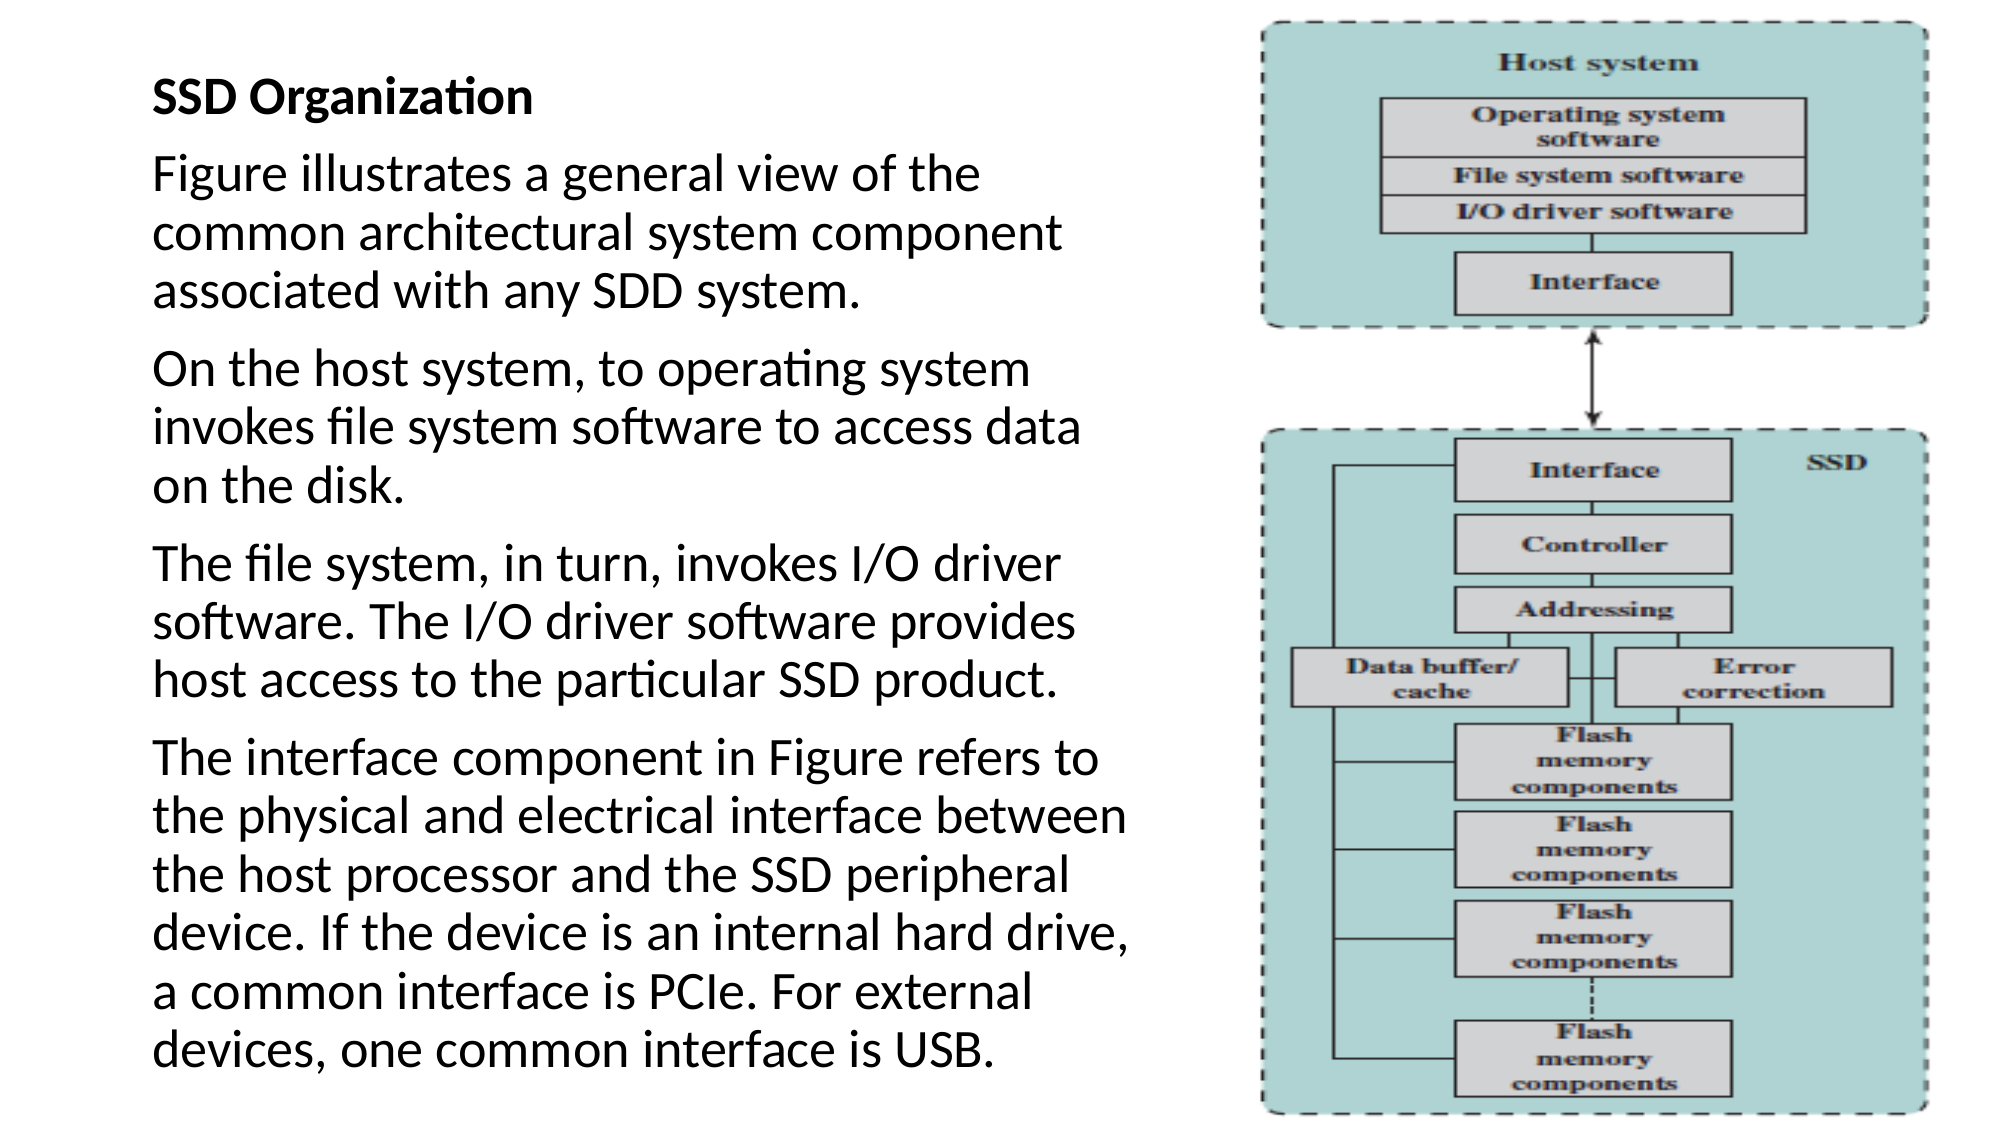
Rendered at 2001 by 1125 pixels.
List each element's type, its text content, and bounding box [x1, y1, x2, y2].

picture [1253, 14, 1936, 1118]
list SSD Organization Figure illustrates a general view of the common architectural system component associated with any SDD system. On the host system, to operating system invokes file system software to access data on the disk. The file system, in turn, invokes I/O driver software. The I/O driver software provides host access to the particular SSD product. The interface component in Figure refers to the physical and electrical interface between the host processor and the SSD peripheral device. If the device is an internal hard drive, a common interface is PCIe. For external devices, one common interface is USB. [137, 59, 1164, 1103]
